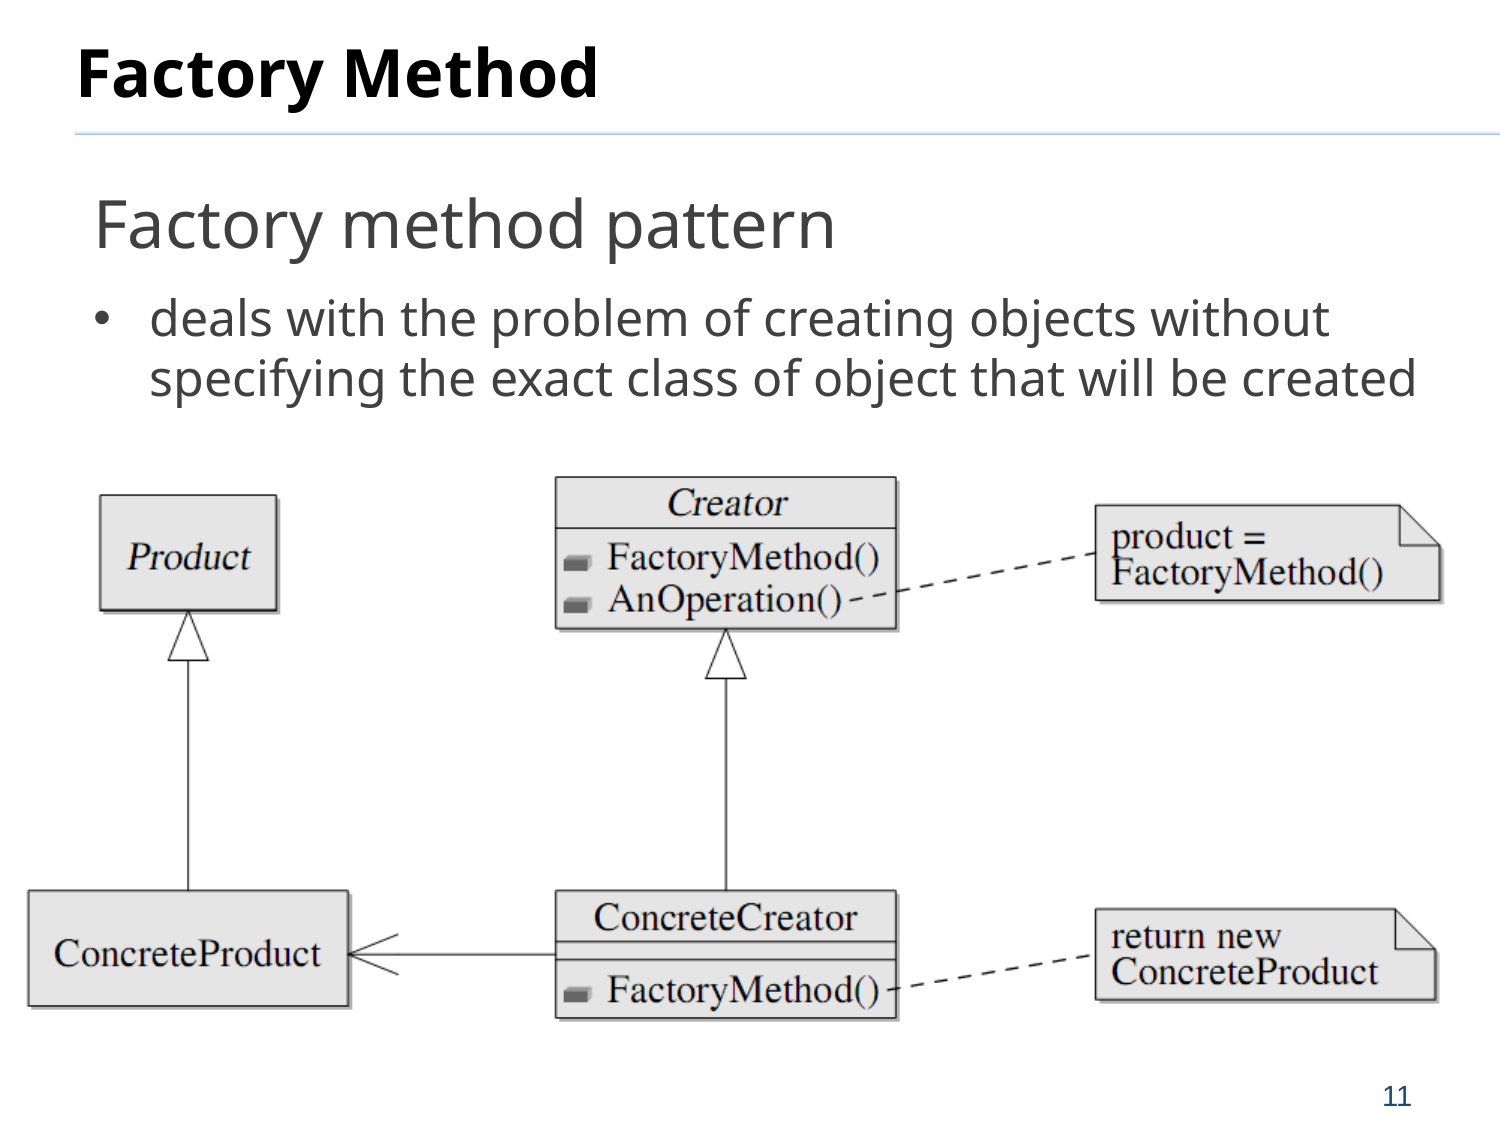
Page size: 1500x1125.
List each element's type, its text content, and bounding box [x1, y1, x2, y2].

slide_number 11 [1348, 1065, 1428, 1125]
title Factory Method [75, 45, 1500, 135]
picture [0, 444, 1500, 1031]
list Factory method pattern deals with the problem of creating objects without specifying the exact class of object that will be created [78, 174, 1459, 443]
